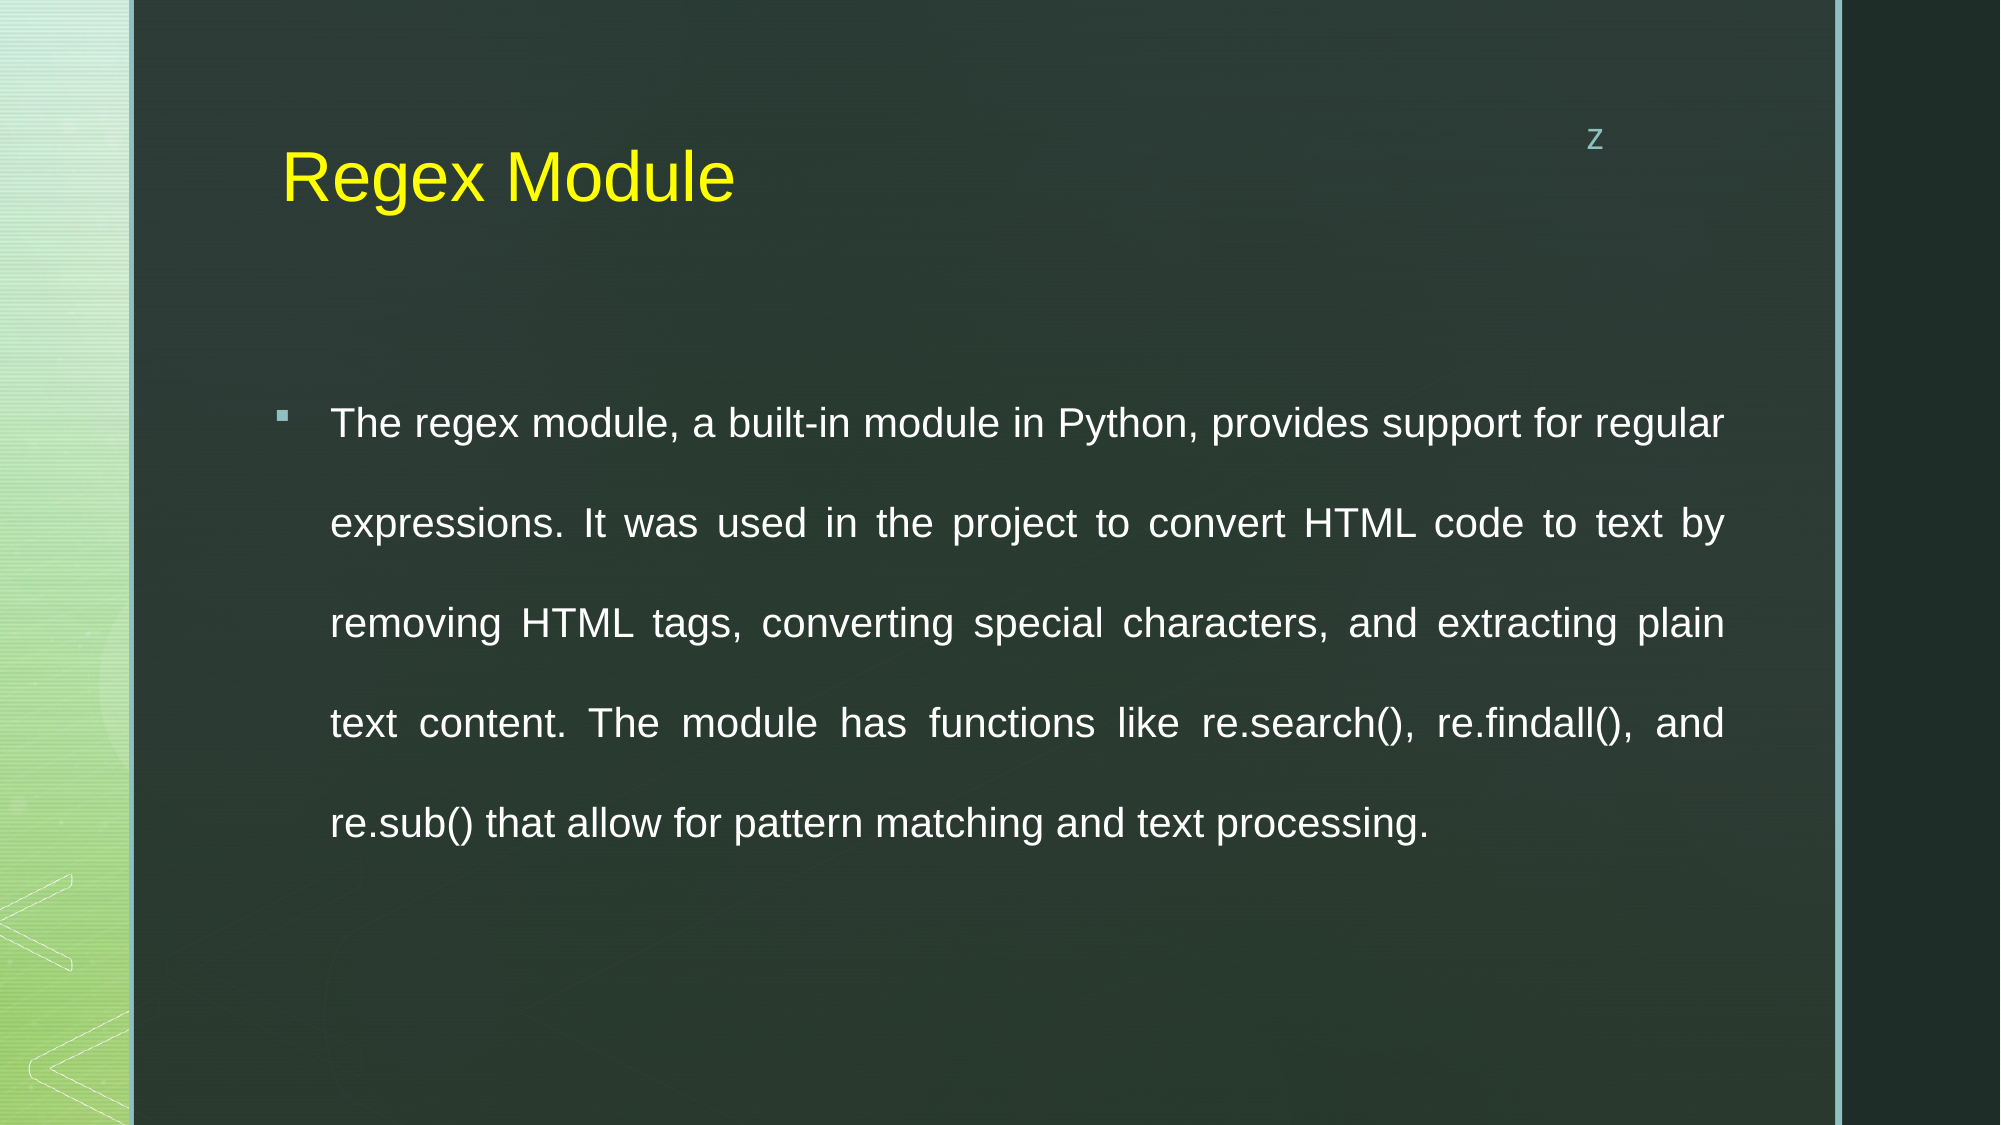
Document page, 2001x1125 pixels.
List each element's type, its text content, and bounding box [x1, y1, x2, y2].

title Regex Module [266, 132, 1572, 268]
list The regex module, a built-in module in Python, provides support for regular expressions. It was used in the project to convert HTML code to text by removing HTML tags, converting special characters, and extracting plain text content. The module has functions like re.search(), re.findall(), and re.sub() that allow for pattern matching and text processing. [258, 268, 1742, 924]
picture [0, 0, 129, 1125]
